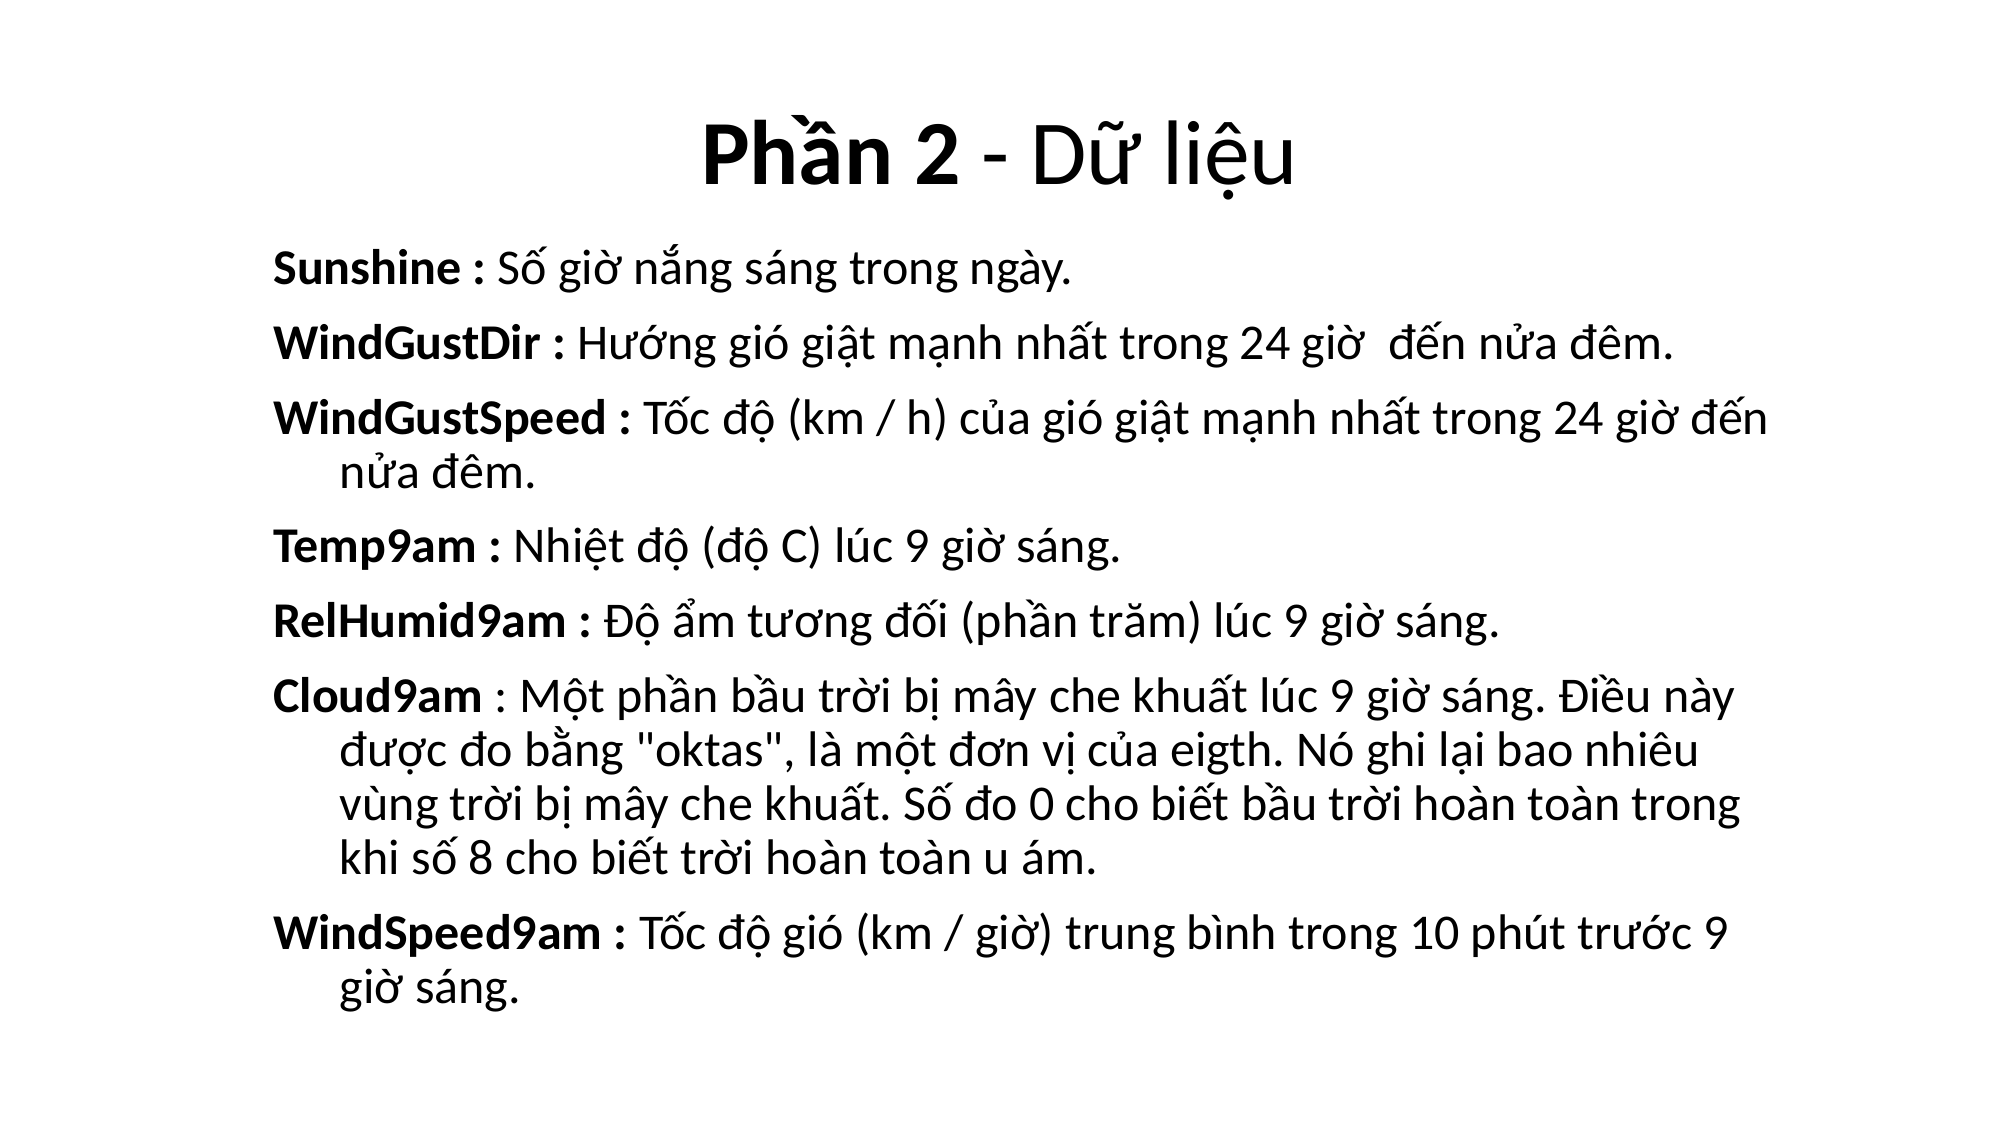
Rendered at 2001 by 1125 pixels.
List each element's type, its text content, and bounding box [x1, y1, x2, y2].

title Phần 2 - Dữ liệu [249, 62, 1750, 212]
subtitle Sunshine : Số giờ nắng sáng trong ngày. WindGustDir : Hướng gió giật mạnh nhất trong 24 giờ đến nửa đêm. WindGustSpeed : Tốc độ (km / h) của gió giật mạnh nhất trong 24 giờ đến nửa đêm. Temp9am : Nhiệt độ (độ C) lúc 9 giờ sáng. RelHumid9am : Độ ẩm tương đối (phần trăm) lúc 9 giờ sáng. Cloud9am : Một phần bầu trời bị mây che khuất lúc 9 giờ sáng. Điều này được đo bằng "oktas", là một đơn vị của eigth. Nó ghi lại bao nhiêu vùng trời bị mây che khuất. Số đo 0 cho biết bầu trời hoàn toàn trong khi số 8 cho biết trời hoàn toàn u ám. WindSpeed9am : Tốc độ gió (km / giờ) trung bình trong 10 phút trước 9 giờ sáng. [249, 233, 1789, 1079]
